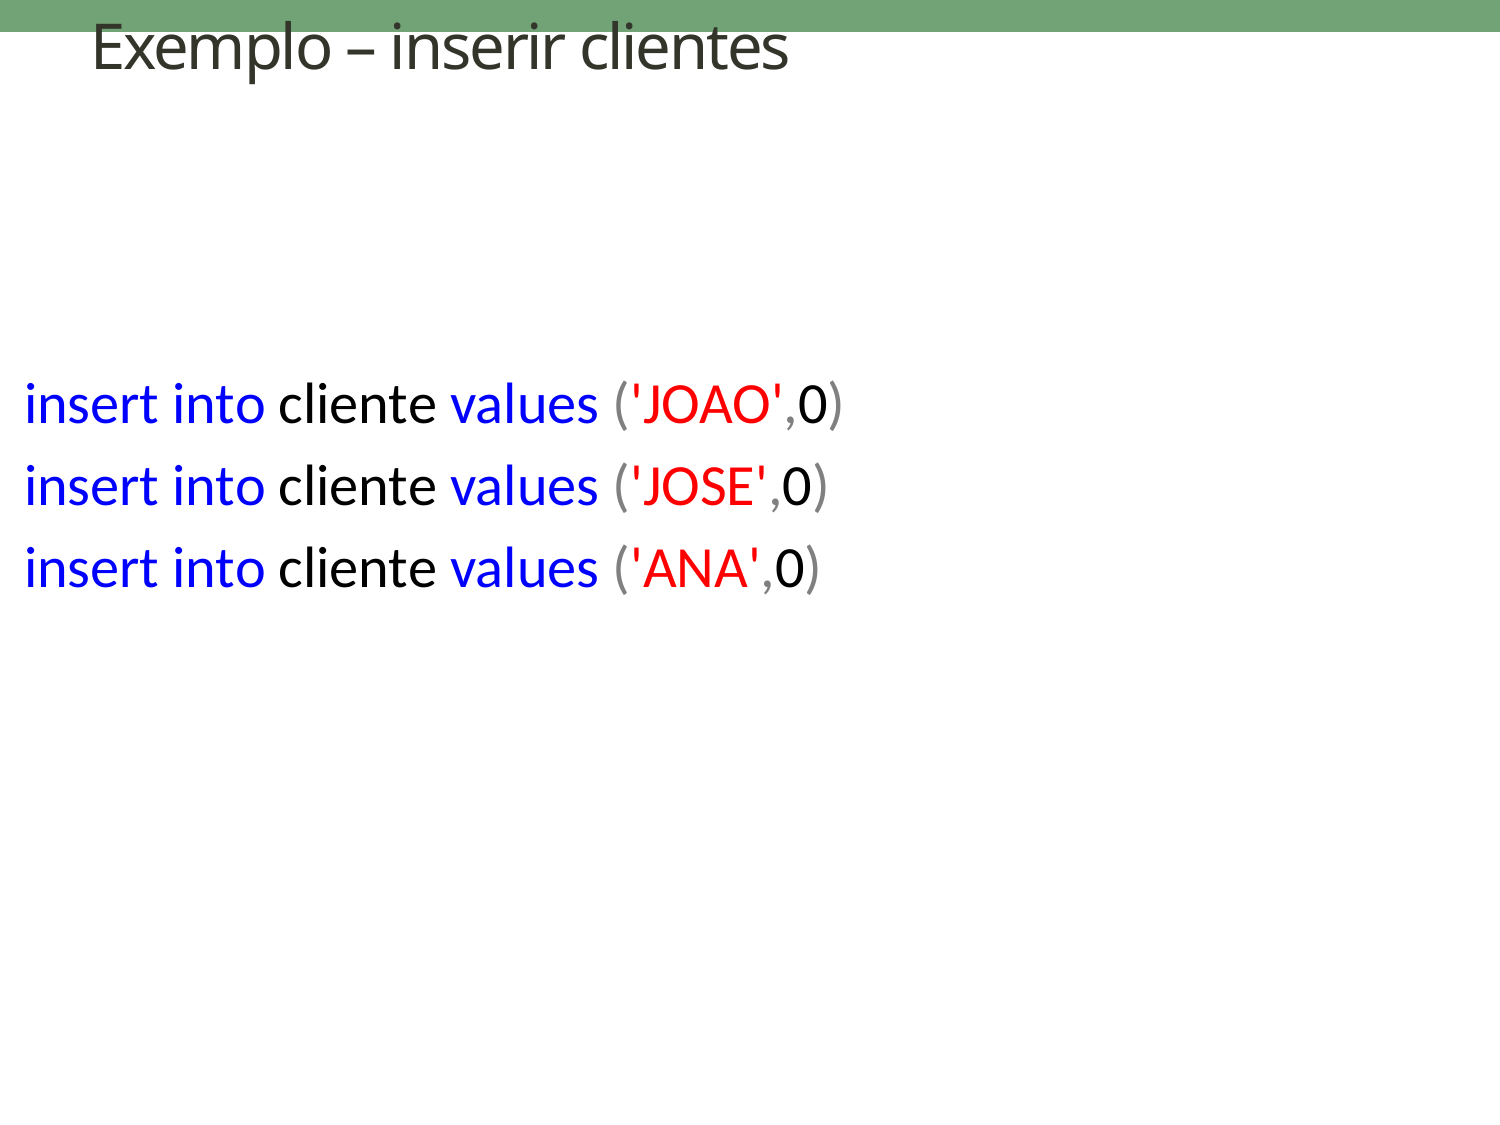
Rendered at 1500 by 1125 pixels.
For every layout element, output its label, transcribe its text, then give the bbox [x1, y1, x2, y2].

list insert into cliente values ('JOAO',0) insert into cliente values ('JOSE',0) insert into cliente values ('ANA',0) [9, 113, 1495, 1106]
title Exemplo – inserir clientes [75, 0, 1425, 90]
